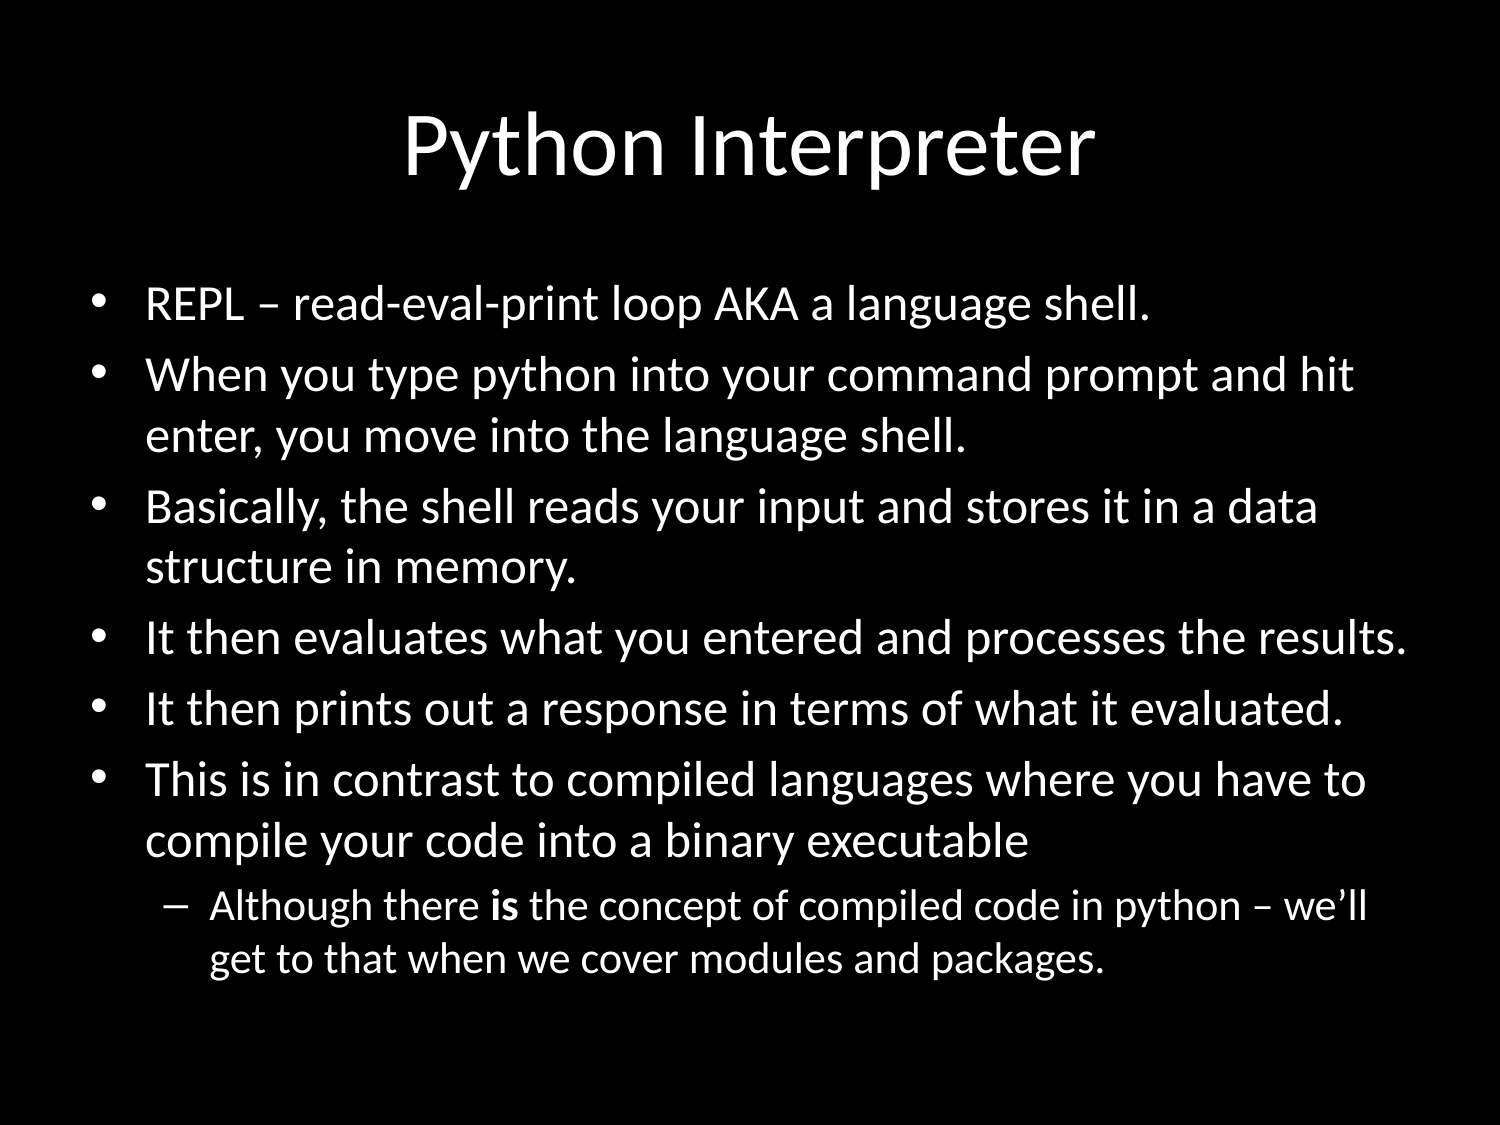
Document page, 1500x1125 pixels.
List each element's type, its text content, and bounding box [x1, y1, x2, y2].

title Python Interpreter [75, 45, 1425, 233]
list REPL – read-eval-print loop AKA a language shell. When you type python into your command prompt and hit enter, you move into the language shell. Basically, the shell reads your input and stores it in a data structure in memory. It then evaluates what you entered and processes the results. It then prints out a response in terms of what it evaluated. This is in contrast to compiled languages where you have to compile your code into a binary executable Although there is the concept of compiled code in python – we’ll get to that when we cover modules and packages. [75, 262, 1425, 1005]
